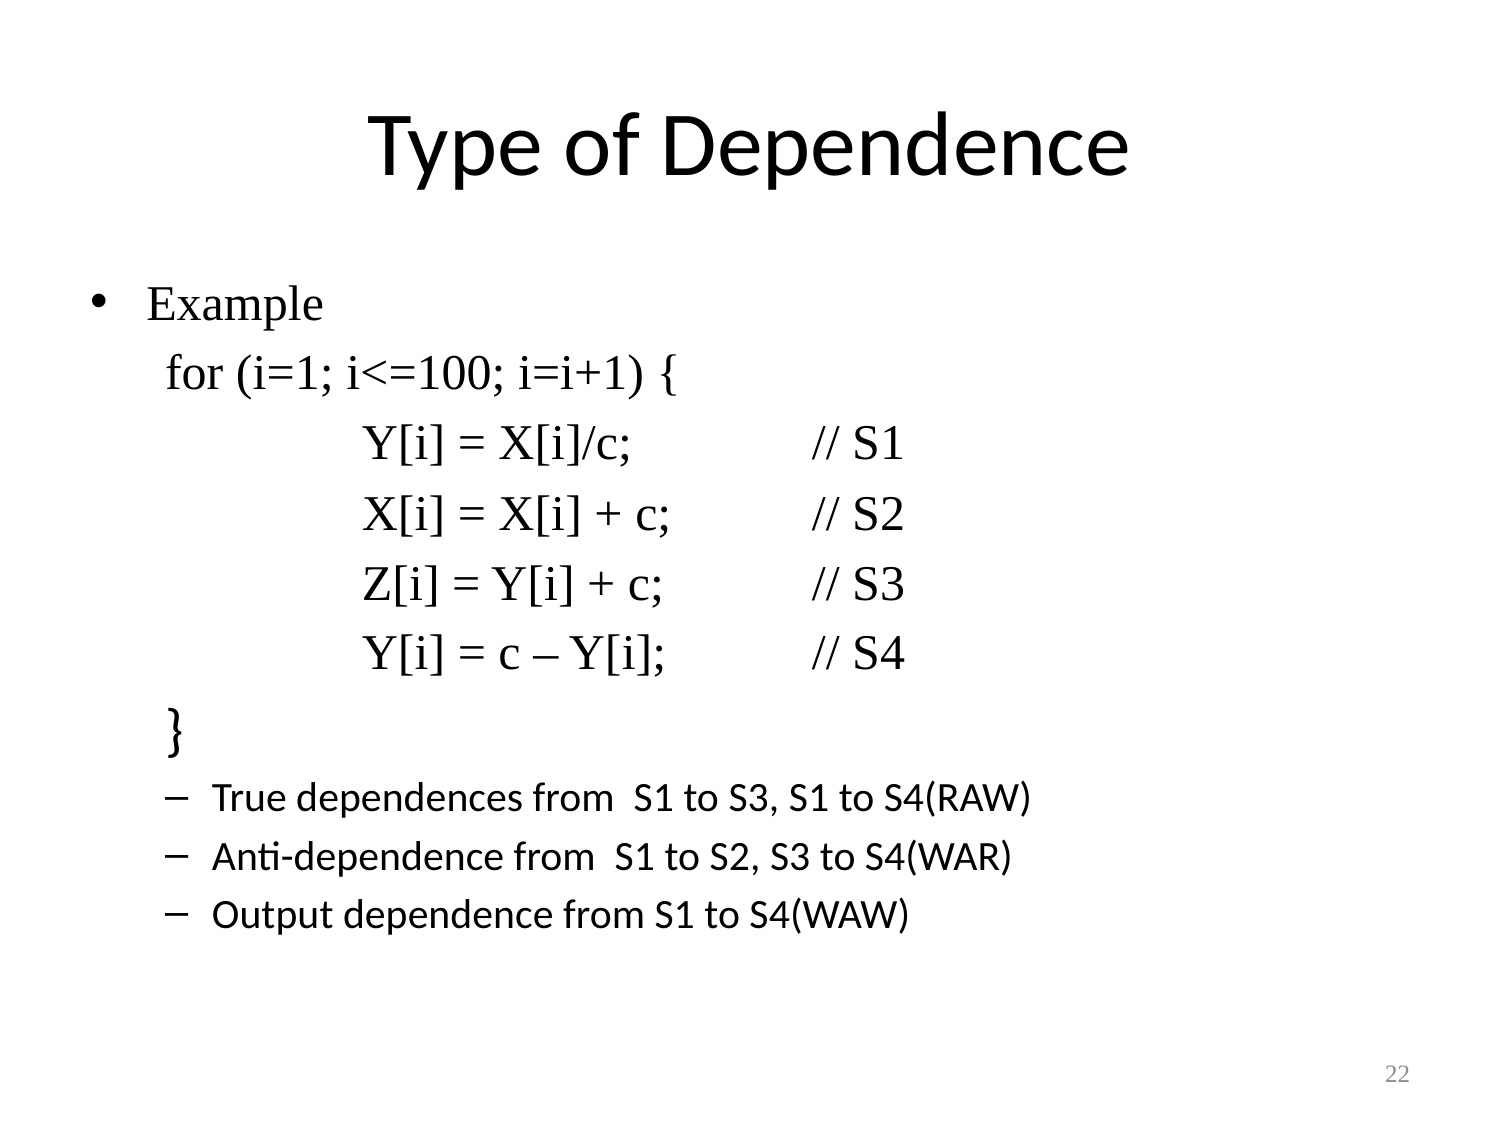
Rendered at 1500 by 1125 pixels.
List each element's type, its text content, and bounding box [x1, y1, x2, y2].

list Example for (i=1; i<=100; i=i+1) { Y[i] = X[i]/c; // S1 X[i] = X[i] + c; // S2 Z[i] = Y[i] + c; // S3 Y[i] = c – Y[i]; // S4 } True dependences from S1 to S3, S1 to S4(RAW) Anti-dependence from S1 to S2, S3 to S4(WAR) Output dependence from S1 to S4(WAW) [75, 262, 1425, 1005]
slide_number 22 [1074, 1042, 1425, 1103]
title Type of Dependence [75, 45, 1425, 233]
